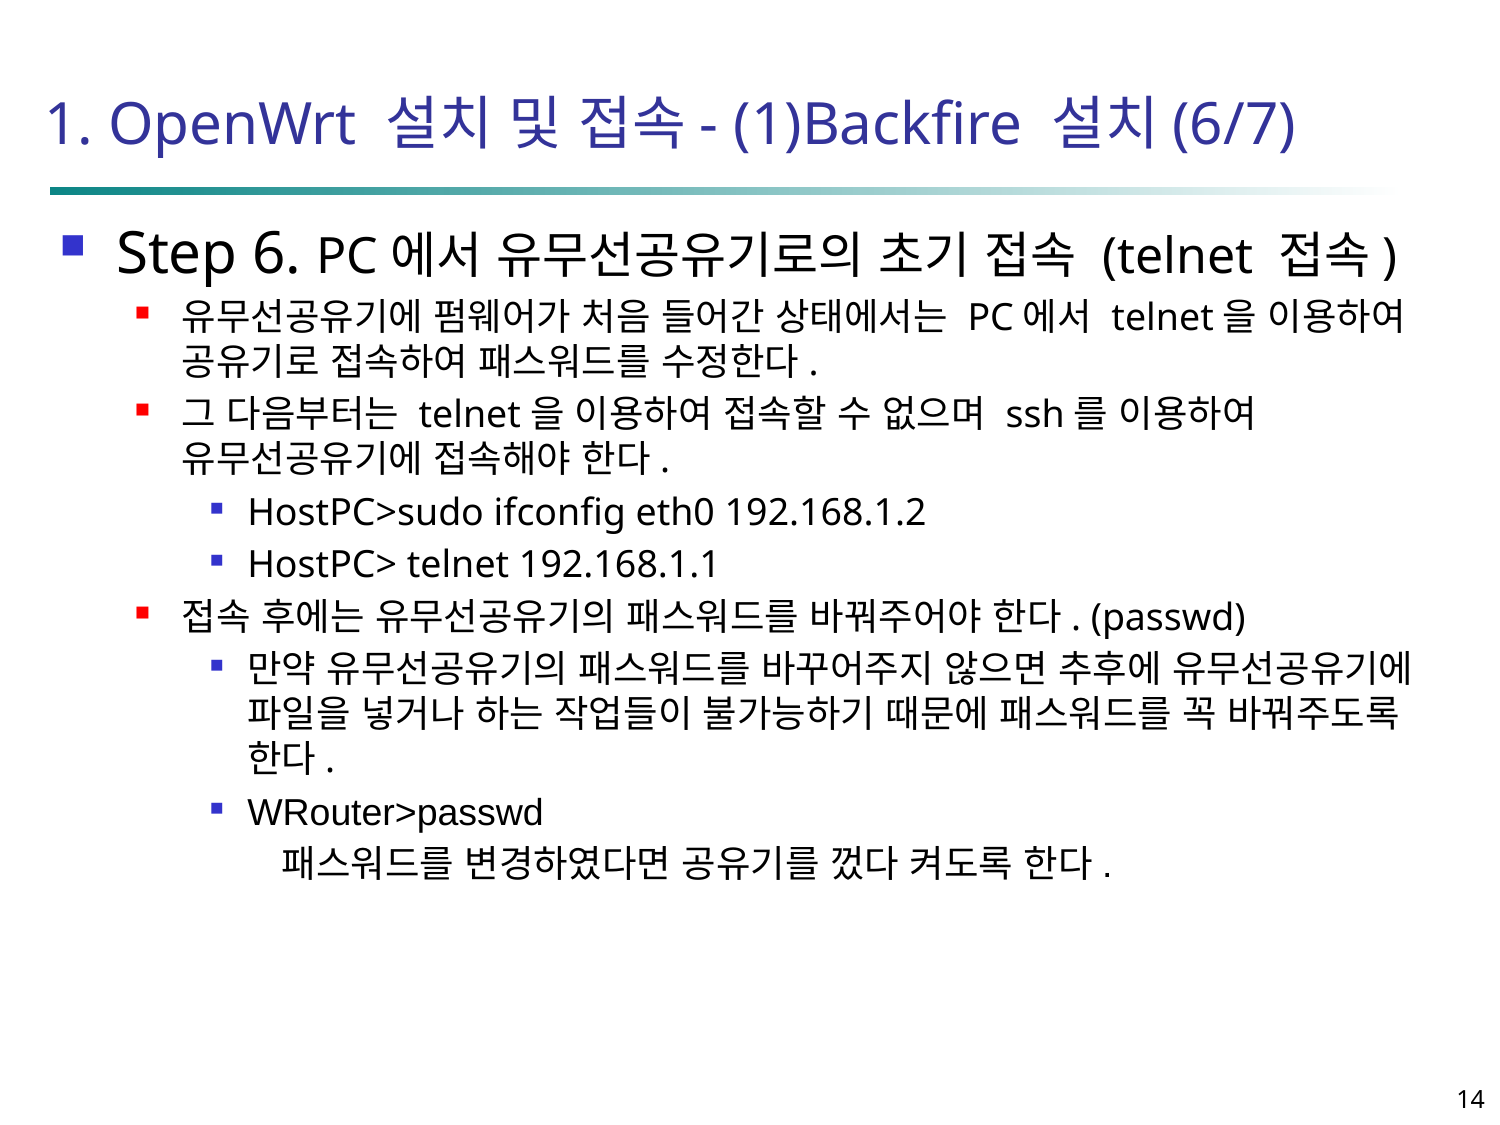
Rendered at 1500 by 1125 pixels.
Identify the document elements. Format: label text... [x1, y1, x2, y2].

slide_number 14 [1187, 1062, 1500, 1125]
list Step 6. PC에서 유무선공유기로의 초기 접속 (telnet 접속) 유무선공유기에 펌웨어가 처음 들어간 상태에서는 PC에서 telnet을 이용하여 공유기로 접속하여 패스워드를 수정한다. 그 다음부터는 telnet을 이용하여 접속할 수 없으며 ssh를 이용하여 유무선공유기에 접속해야 한다. HostPC>sudo ifconfig eth0 192.168.1.2 HostPC> telnet 192.168.1.1 접속 후에는 유무선공유기의 패스워드를 바꿔주어야 한다. (passwd) 만약 유무선공유기의 패스워드를 바꾸어주지 않으면 추후에 유무선공유기에 파일을 넣거나 하는 작업들이 불가능하기 때문에 패스워드를 꼭 바꿔주도록 한다. WRouter>passwd 패스워드를 변경하였다면 공유기를 껐다 켜도록 한다. [44, 207, 1448, 1036]
text_box 1. OpenWrt 설치 및 접속- (1)Backfire 설치(6/7) [29, 79, 1348, 172]
